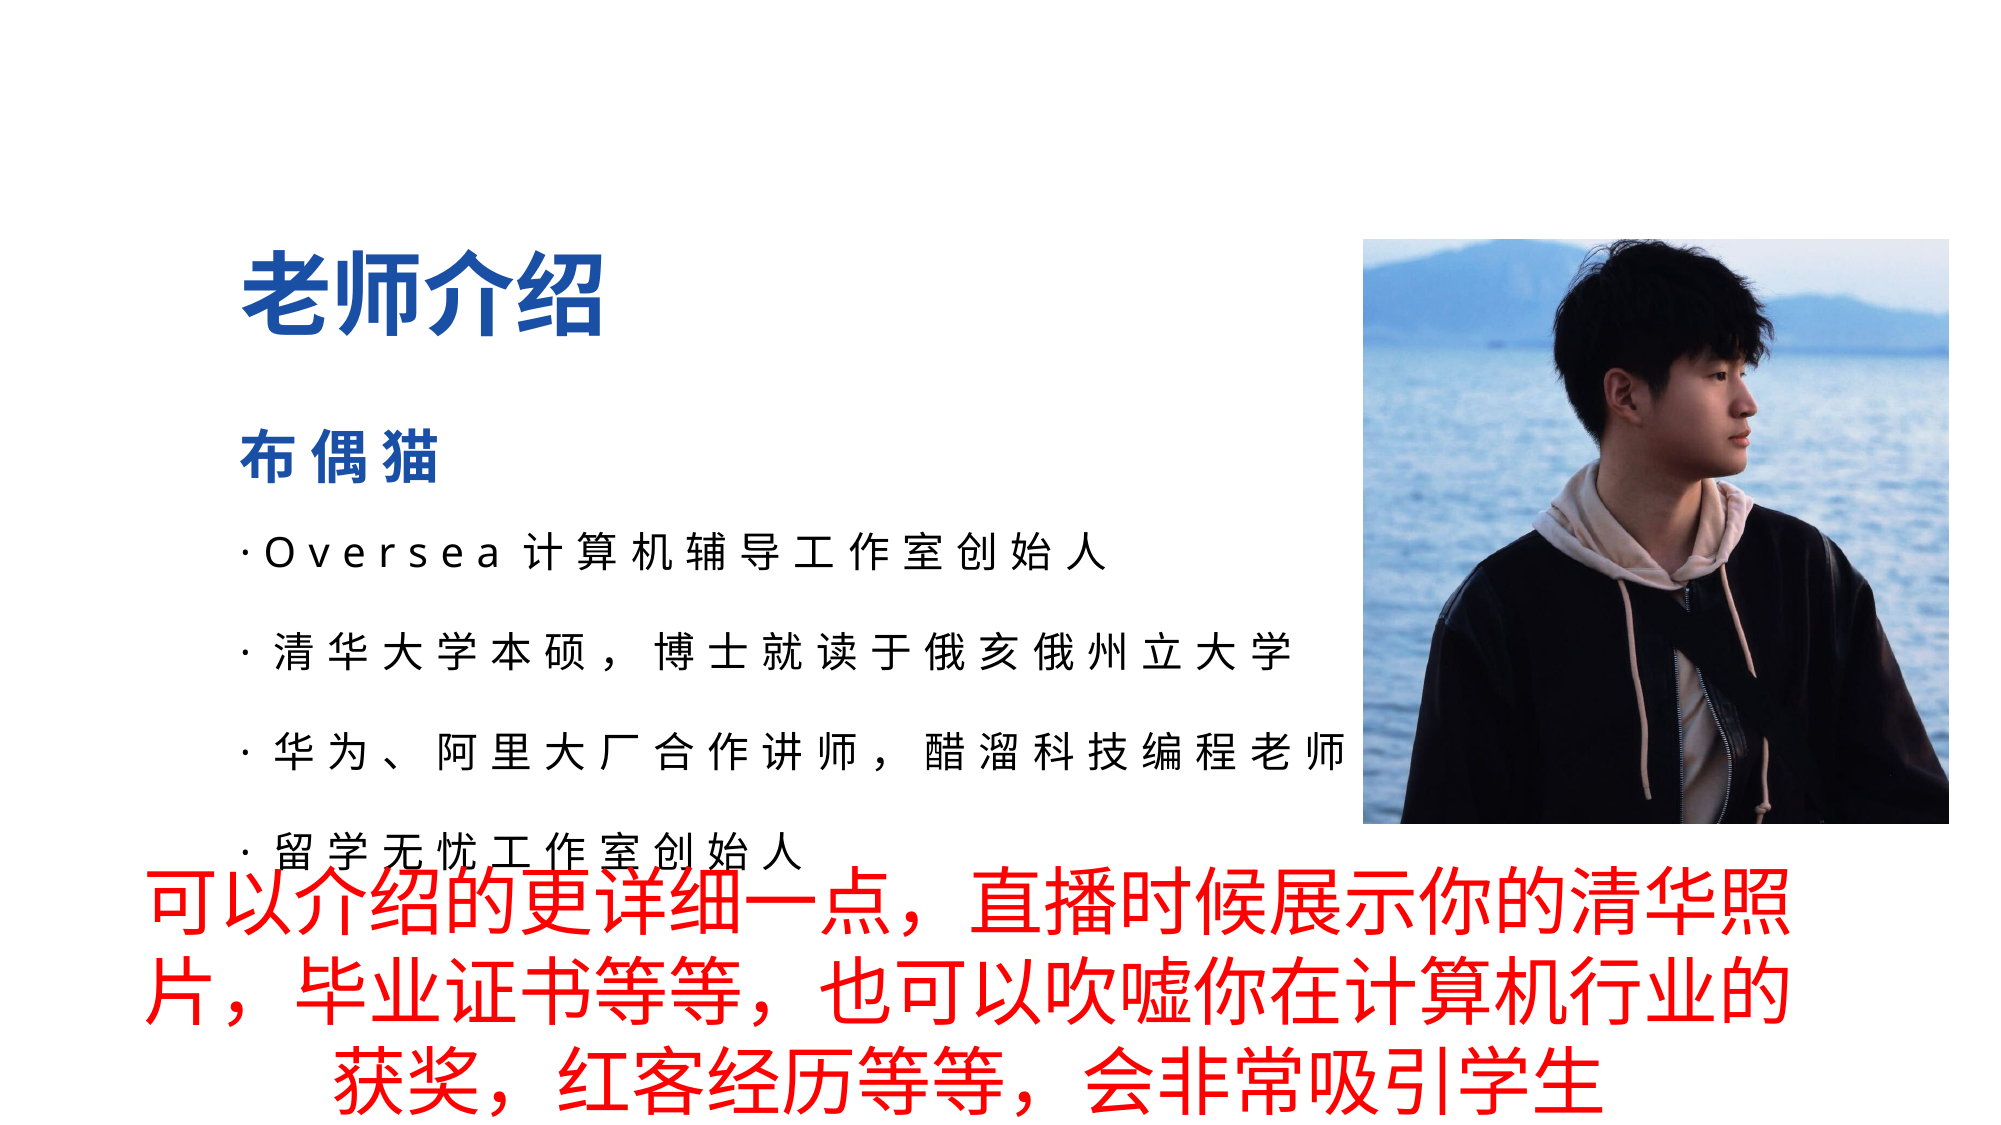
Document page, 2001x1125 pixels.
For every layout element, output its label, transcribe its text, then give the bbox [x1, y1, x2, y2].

text_box 可以介绍的更详细一点，直播时候展示你的清华照片，毕业证书等等，也可以吹嘘你在计算机行业的获奖，红客经历等等，会非常吸引学生 [94, 847, 1843, 1125]
text_box 老师介绍 [224, 213, 743, 356]
picture [1363, 239, 1949, 824]
text_box 布偶猫 ·Oversea计算机辅导工作室创始人 ·清华大学本硕，博士就读于俄亥俄州立大学 ·华为、阿里大厂合作讲师，醋溜科技编程老师 ·留学无忧工作室创始人 [225, 364, 1449, 847]
